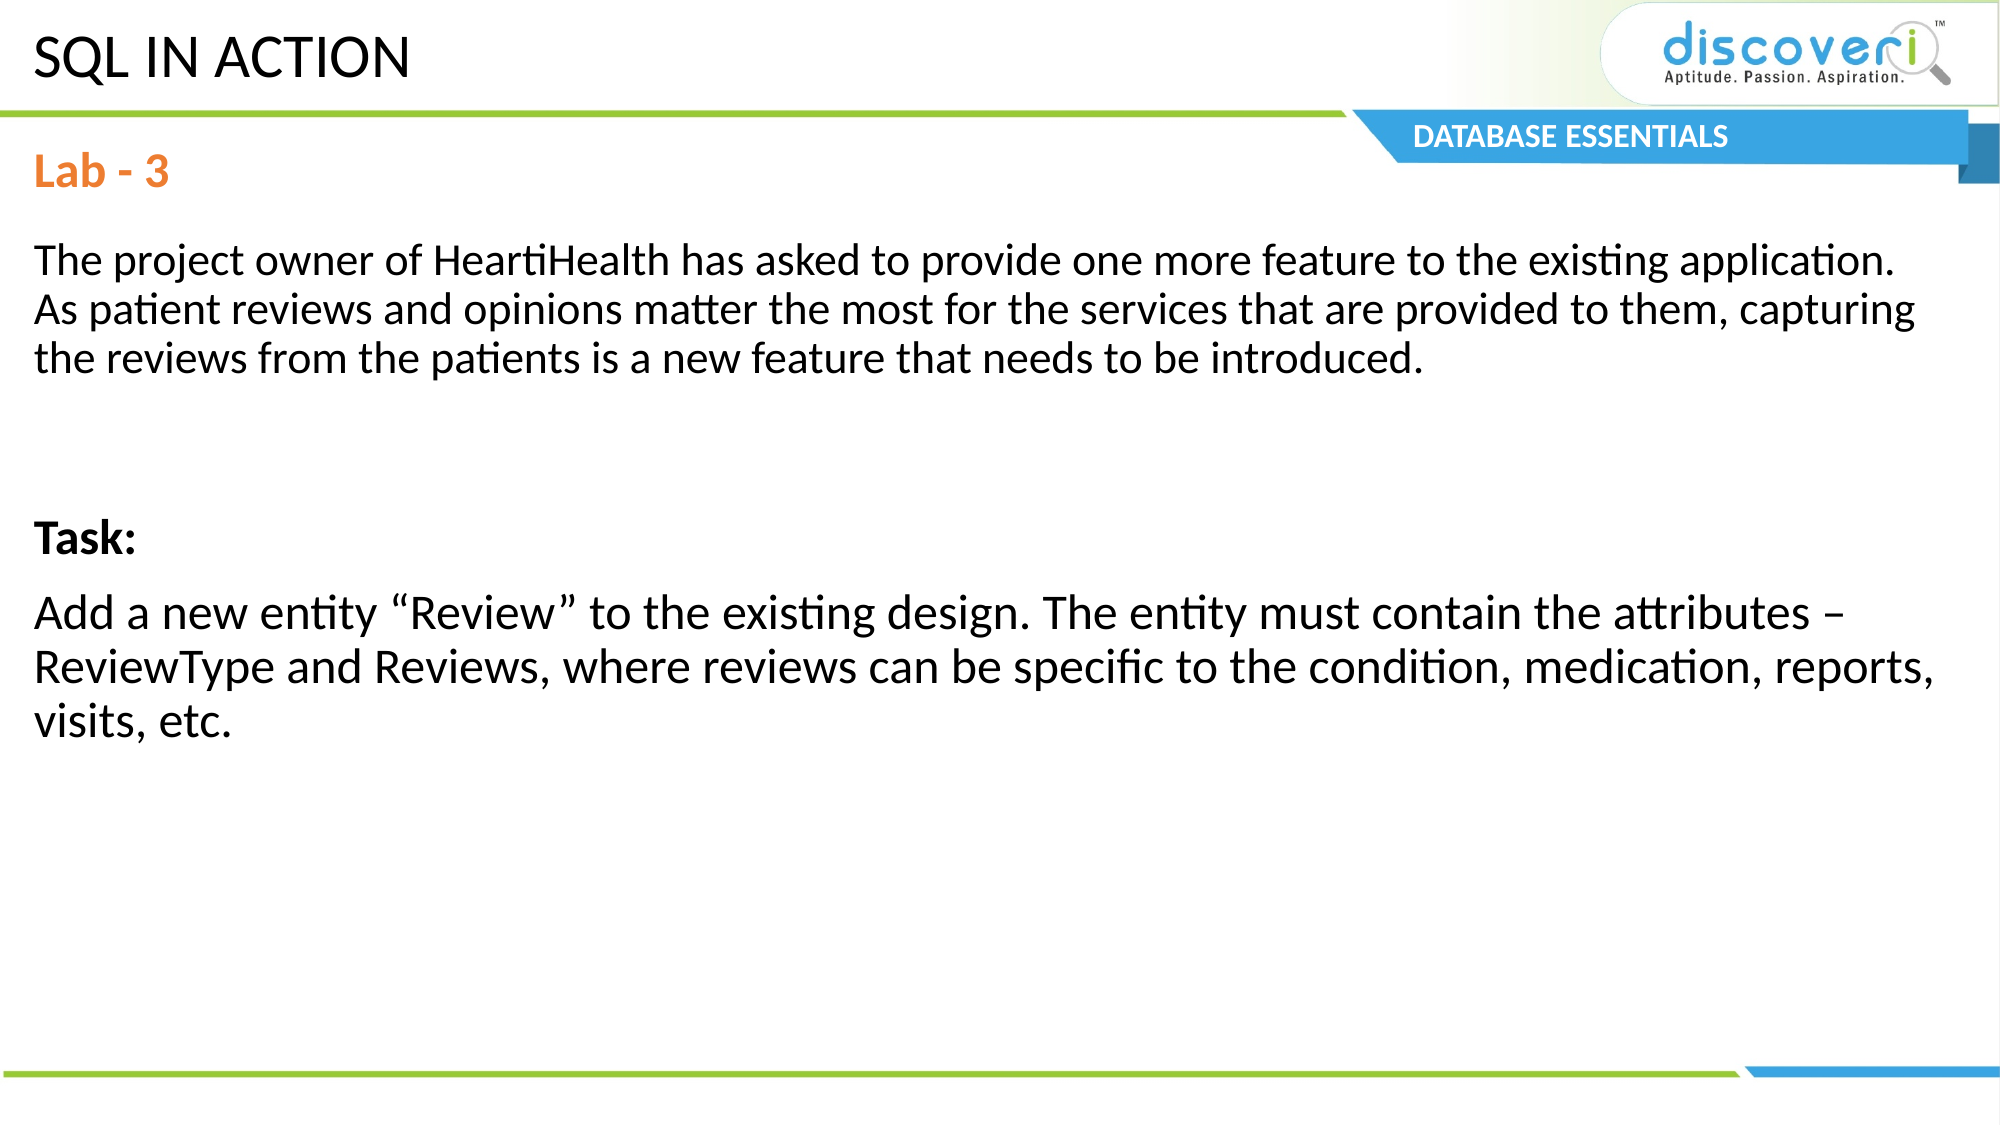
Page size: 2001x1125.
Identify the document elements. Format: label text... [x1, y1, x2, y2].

picture [0, 0, 2000, 1125]
text_box SQL IN ACTION [18, 7, 1084, 97]
title The project owner of HeartiHealth has asked to provide one more feature to the existing application. As patient reviews and opinions matter the most for the services that are provided to them, capturing the reviews from the patients is a new feature that needs to be introduced. [18, 227, 1966, 423]
list DATABASE ESSENTIALS [1398, 110, 1966, 163]
list Lab - 3 [18, 136, 1338, 204]
subtitle Task: Add a new entity “Review” to the existing design. The entity must contain the attributes – ReviewType and Reviews, where reviews can be specific to the condition, medication, reports, visits, etc. [18, 423, 1966, 939]
